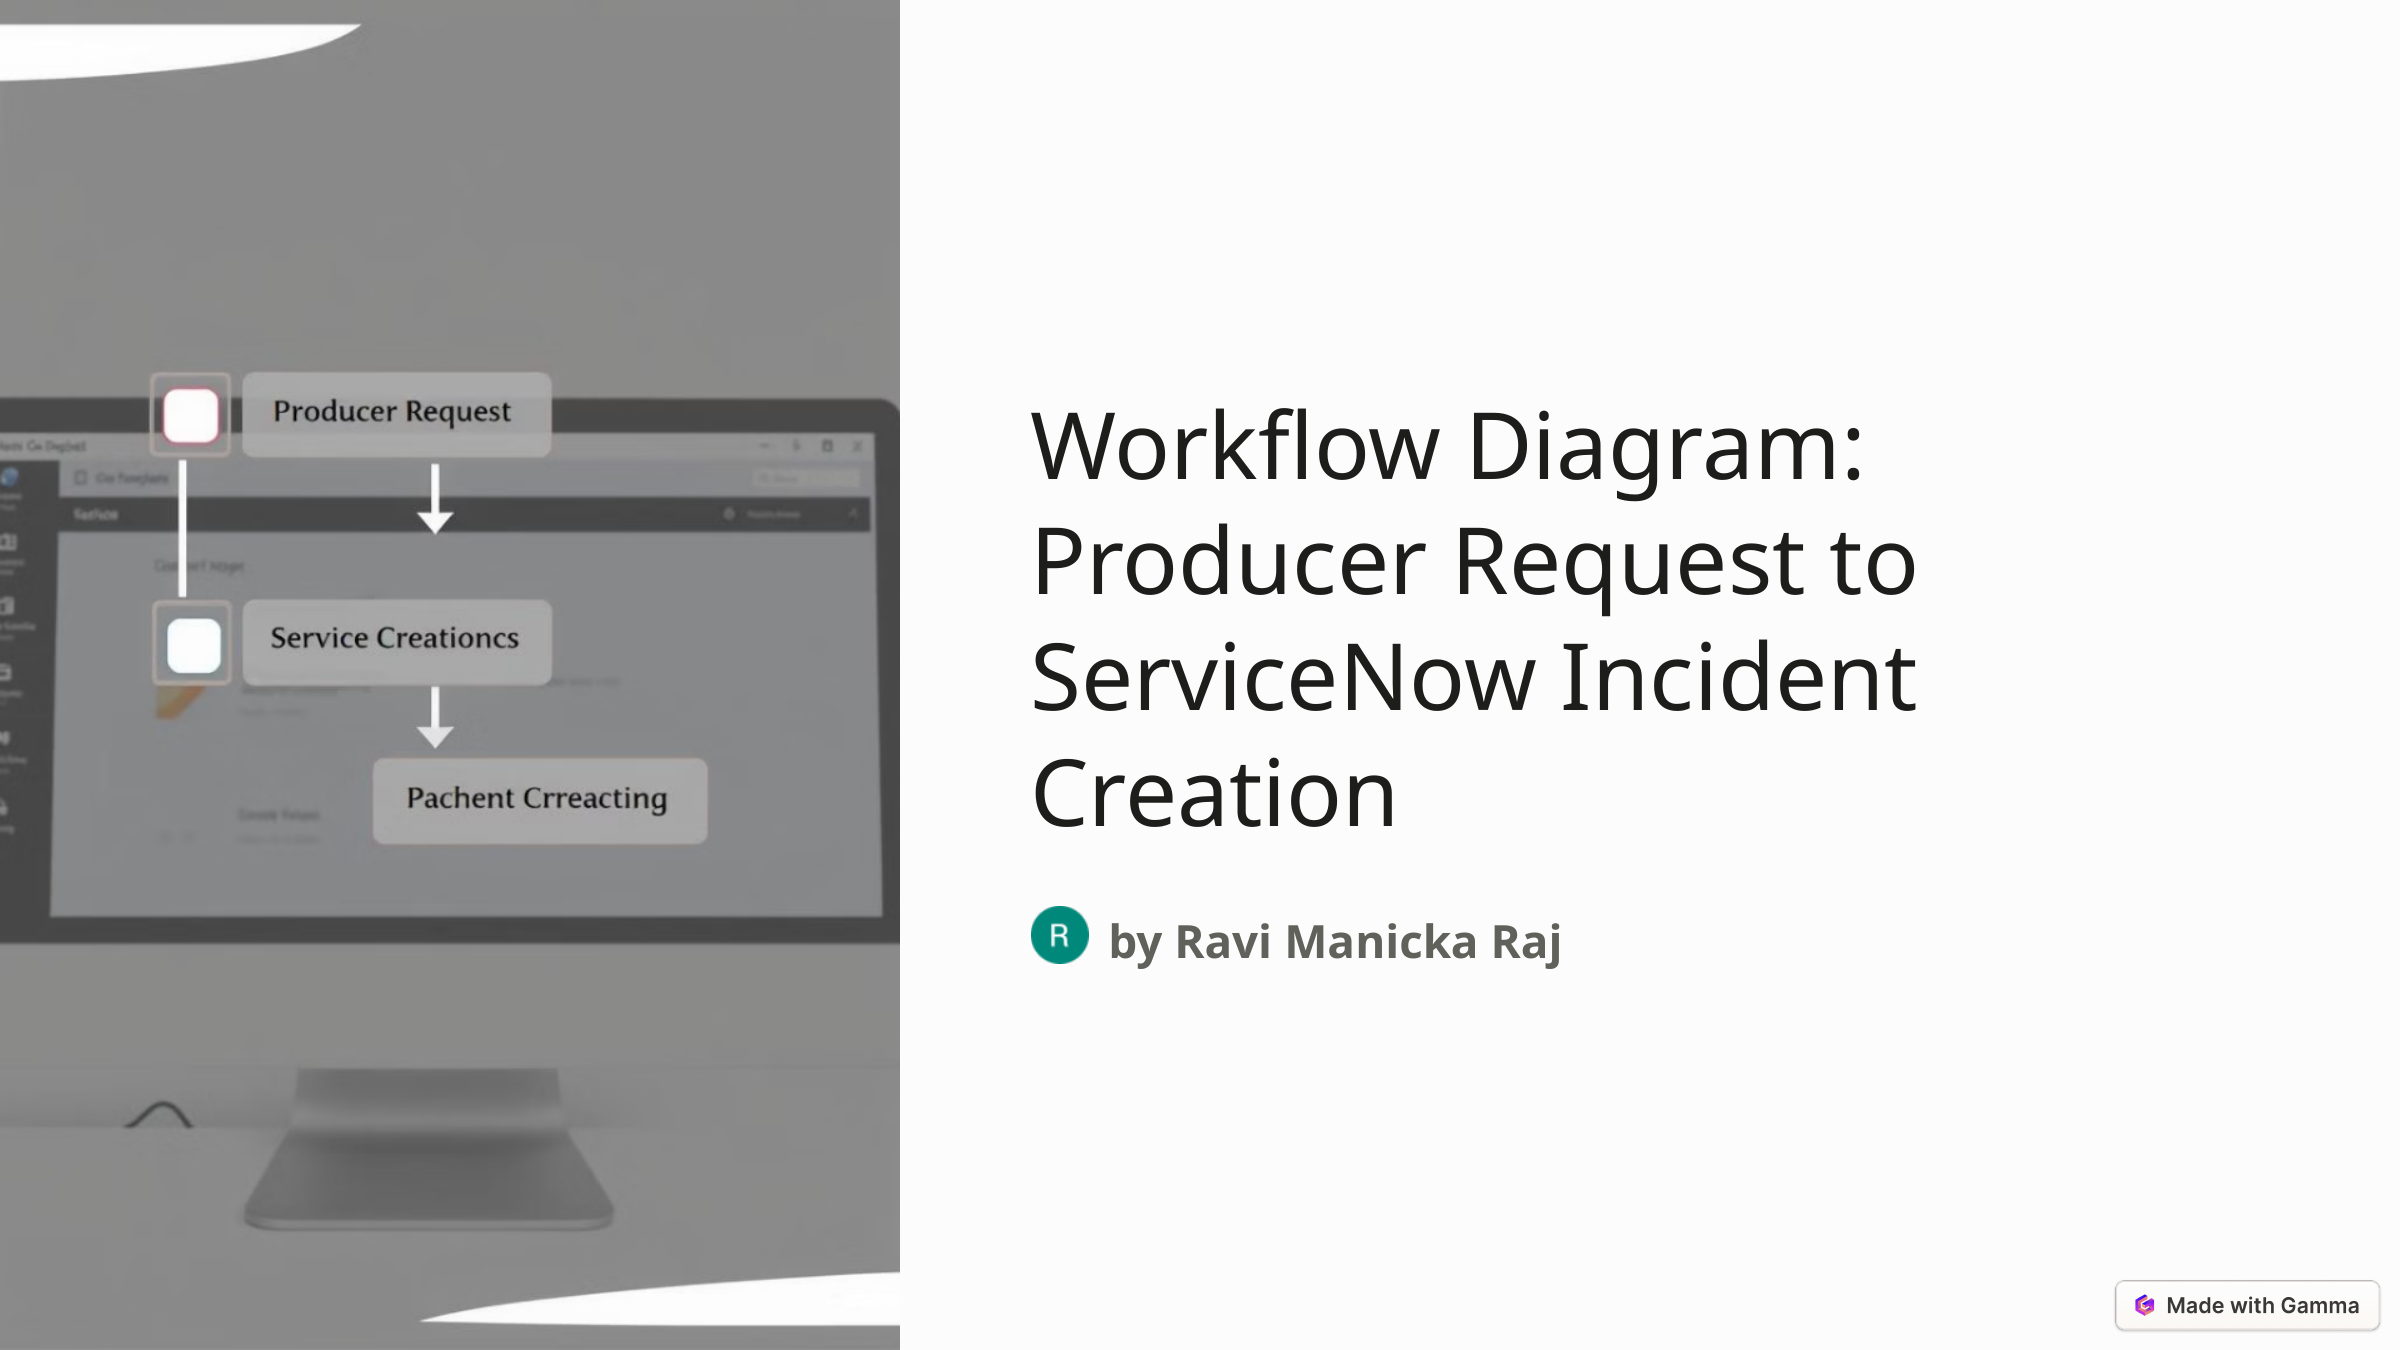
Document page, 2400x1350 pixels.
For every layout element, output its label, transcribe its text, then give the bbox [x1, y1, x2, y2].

picture [0, 0, 900, 1350]
picture [2106, 1271, 2389, 1339]
text_box Workflow Diagram: Producer Request to ServiceNow Incident Creation [1030, 382, 2270, 848]
text_box by Ravi Manicka Raj [1108, 902, 1593, 968]
picture [1031, 906, 1089, 964]
